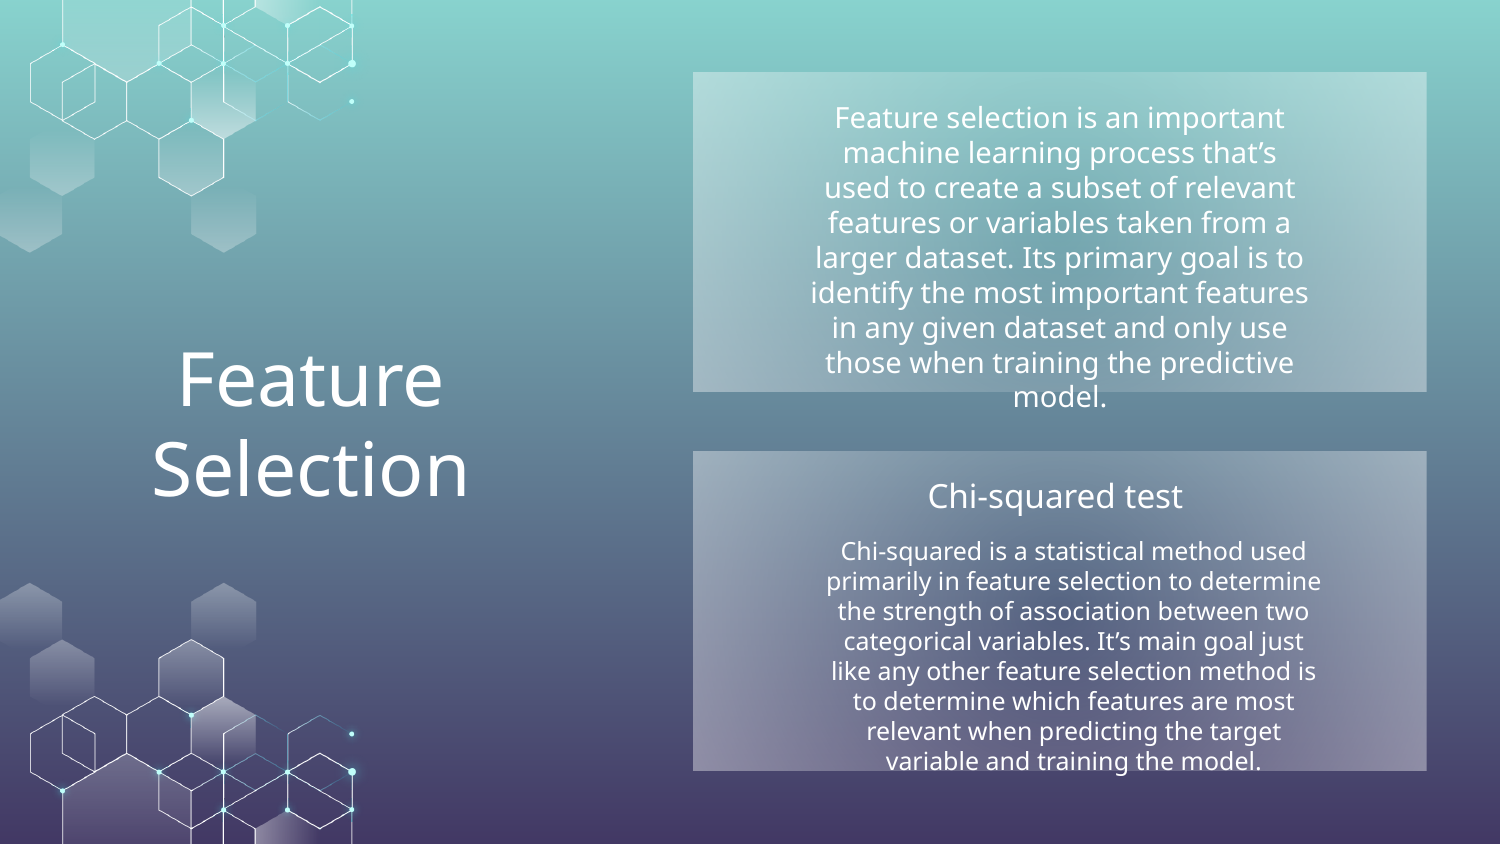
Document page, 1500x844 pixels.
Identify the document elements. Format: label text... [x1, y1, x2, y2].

title Feature Selection [75, 316, 547, 530]
subtitle Feature selection is an important machine learning process that’s used to create a subset of relevant features or variables taken from a larger dataset. Its primary goal is to identify the most important features in any given dataset and only use those when training the predictive model. [793, 84, 1326, 364]
title Chi-squared test [793, 486, 1326, 530]
picture [0, 0, 375, 253]
subtitle Chi-squared is a statistical method used primarily in feature selection to determine the strength of association between two categorical variables. It’s main goal just like any other feature selection method is to determine which features are most relevant when predicting the target variable and training the model. [808, 520, 1341, 652]
picture [0, 582, 375, 844]
